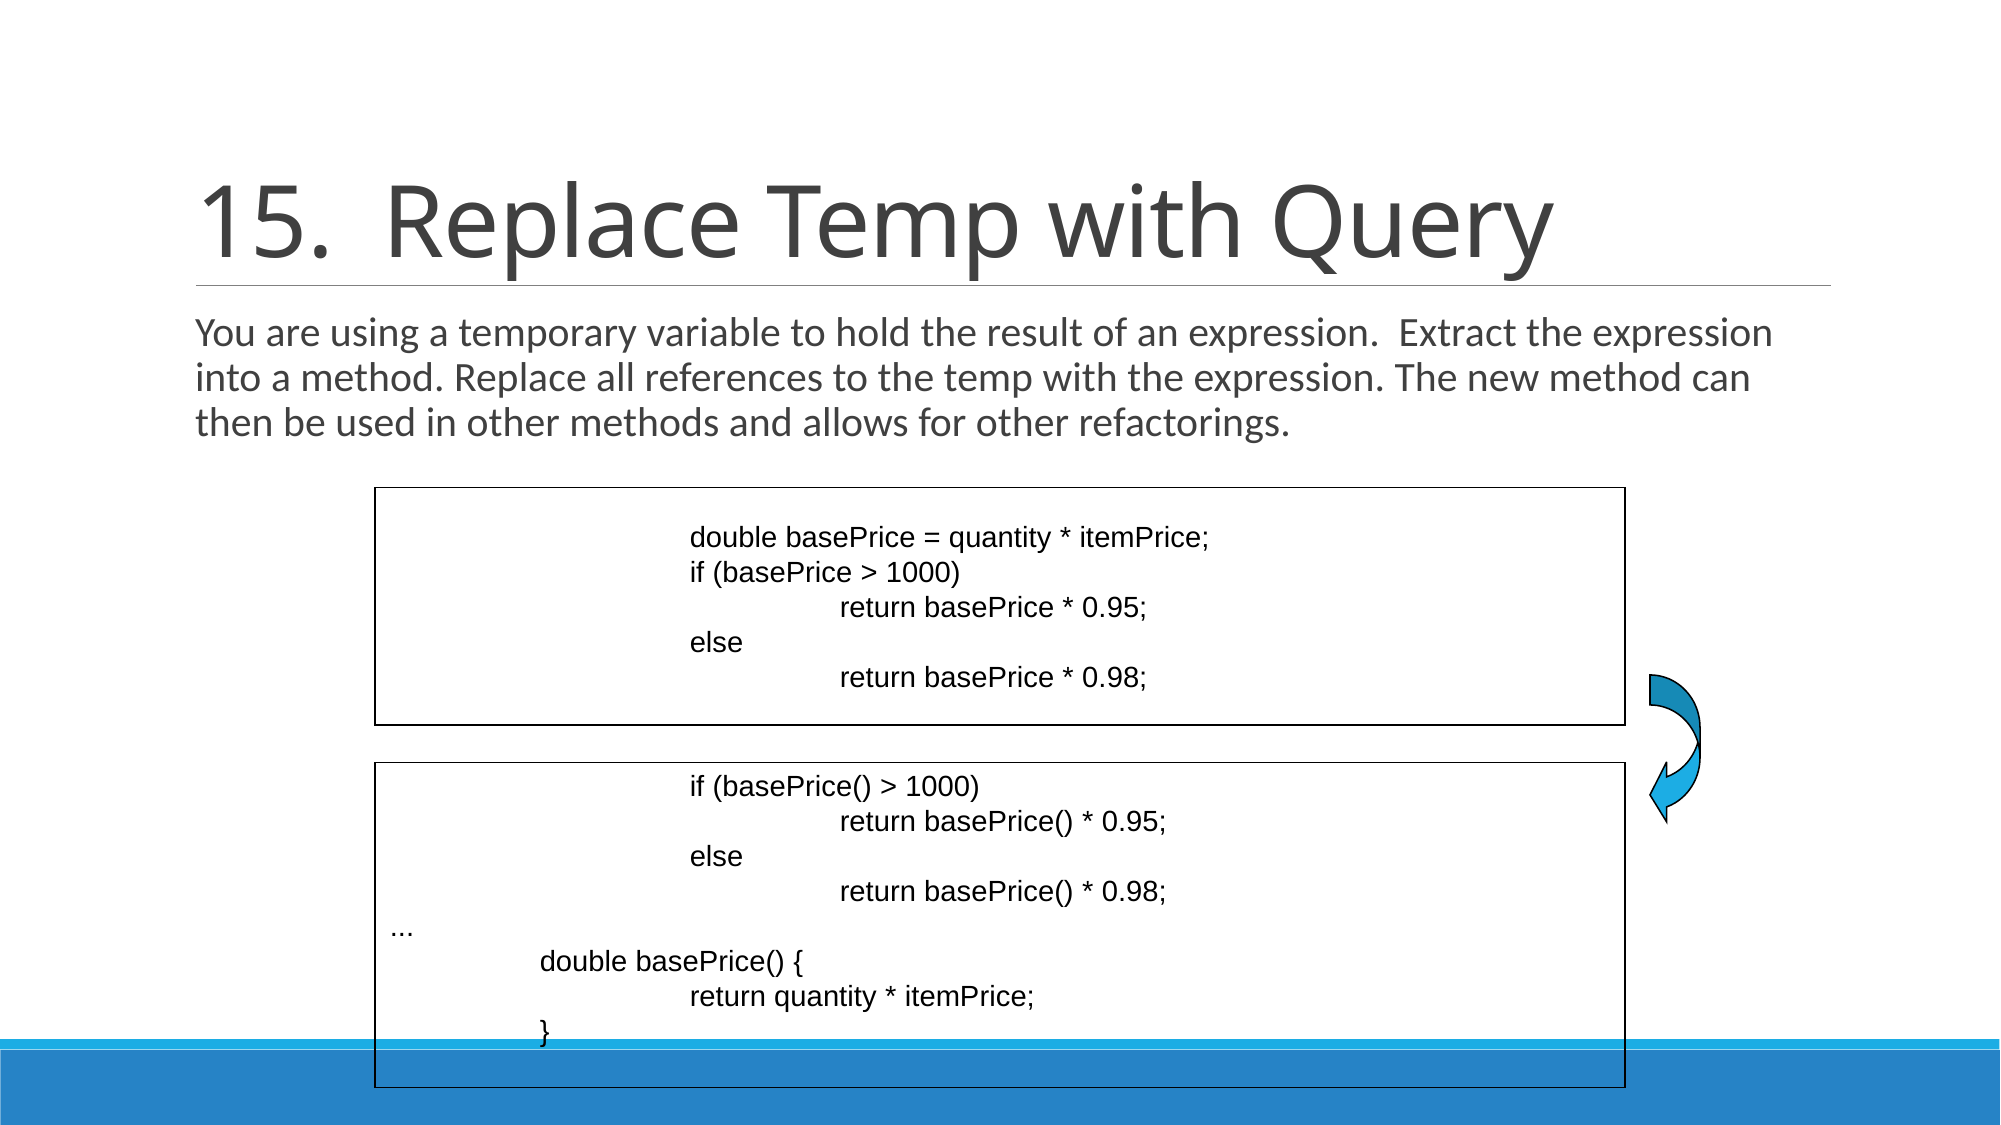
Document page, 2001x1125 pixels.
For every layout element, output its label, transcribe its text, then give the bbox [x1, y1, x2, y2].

text_box if (basePrice() > 1000) return basePrice() * 0.95; else return basePrice() * 0.98; ... double basePrice() { return quantity * itemPrice; } [375, 762, 1625, 1088]
list You are using a temporary variable to hold the result of an expression. Extract the expression into a method. Replace all references to the temp with the expression. The new method can then be used in other methods and allows for other refactorings. [180, 302, 1830, 963]
text_box double basePrice = quantity * itemPrice; if (basePrice > 1000) return basePrice * 0.95; else return basePrice * 0.98; [375, 487, 1625, 725]
text_box [1650, 674, 1701, 822]
title 15. Replace Temp with Query [180, 47, 1830, 285]
